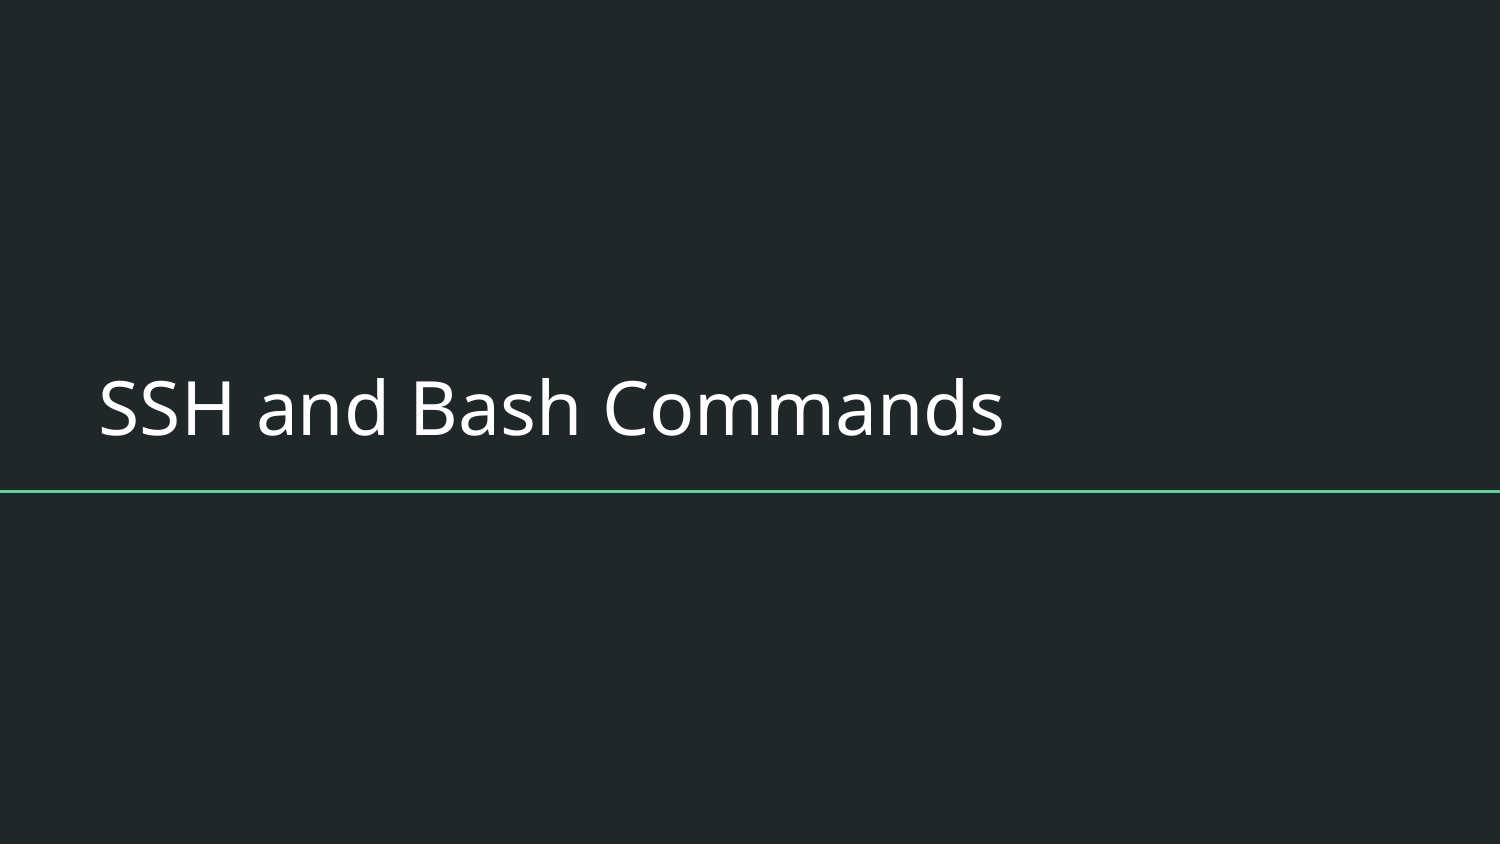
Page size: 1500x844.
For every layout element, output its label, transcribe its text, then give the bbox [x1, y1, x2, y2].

title SSH and Bash Commands [83, 337, 1417, 466]
